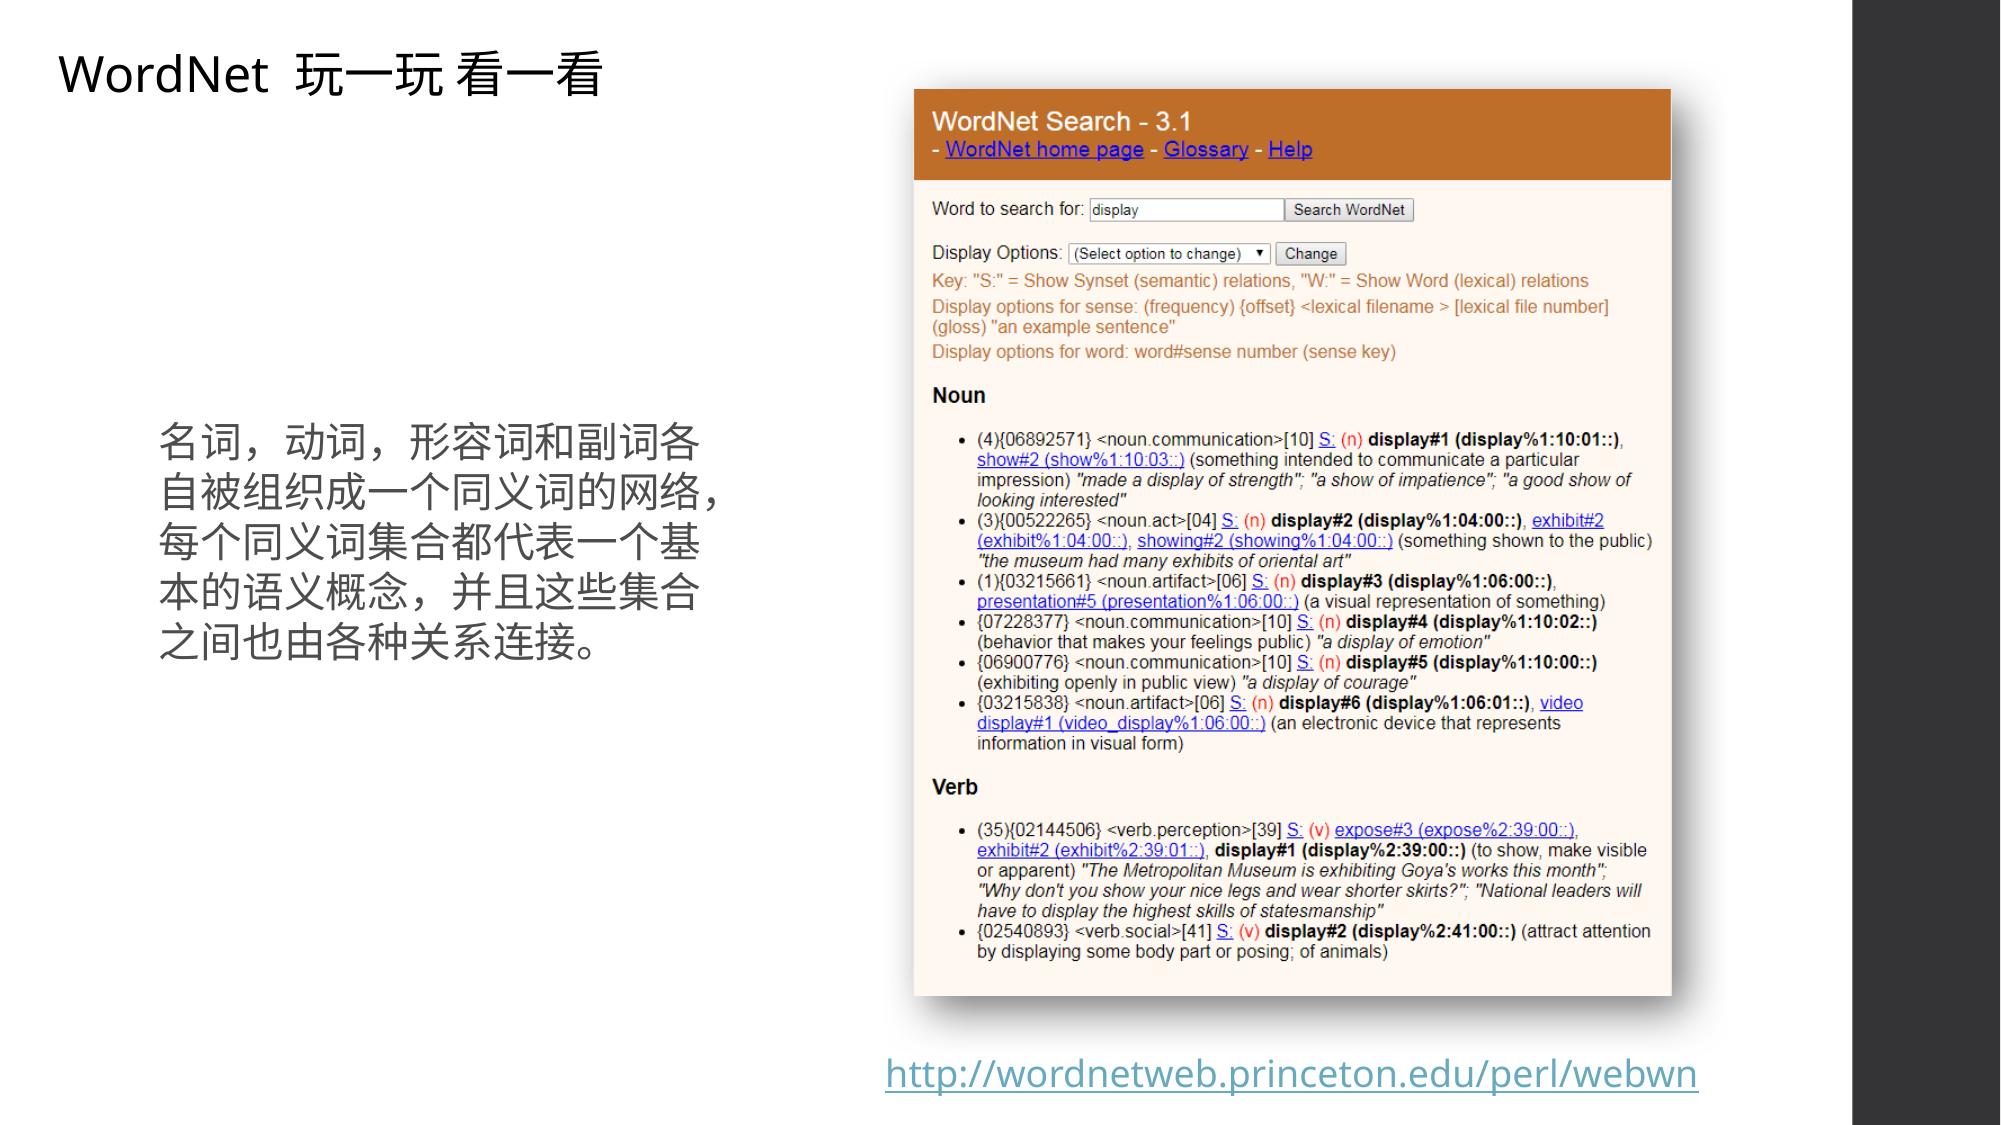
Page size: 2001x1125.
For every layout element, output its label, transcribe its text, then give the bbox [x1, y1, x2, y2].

text_box WordNet 玩一玩 看一看 [44, 34, 655, 110]
text_box http://wordnetweb.princeton.edu/perl/webwn [870, 1042, 1715, 1109]
text_box 名词，动词，形容词和副词各自被组织成一个同义词的网络，每个同义词集合都代表一个基本的语义概念，并且这些集合之间也由各种关系连接。 [144, 408, 729, 674]
picture [913, 89, 1672, 996]
